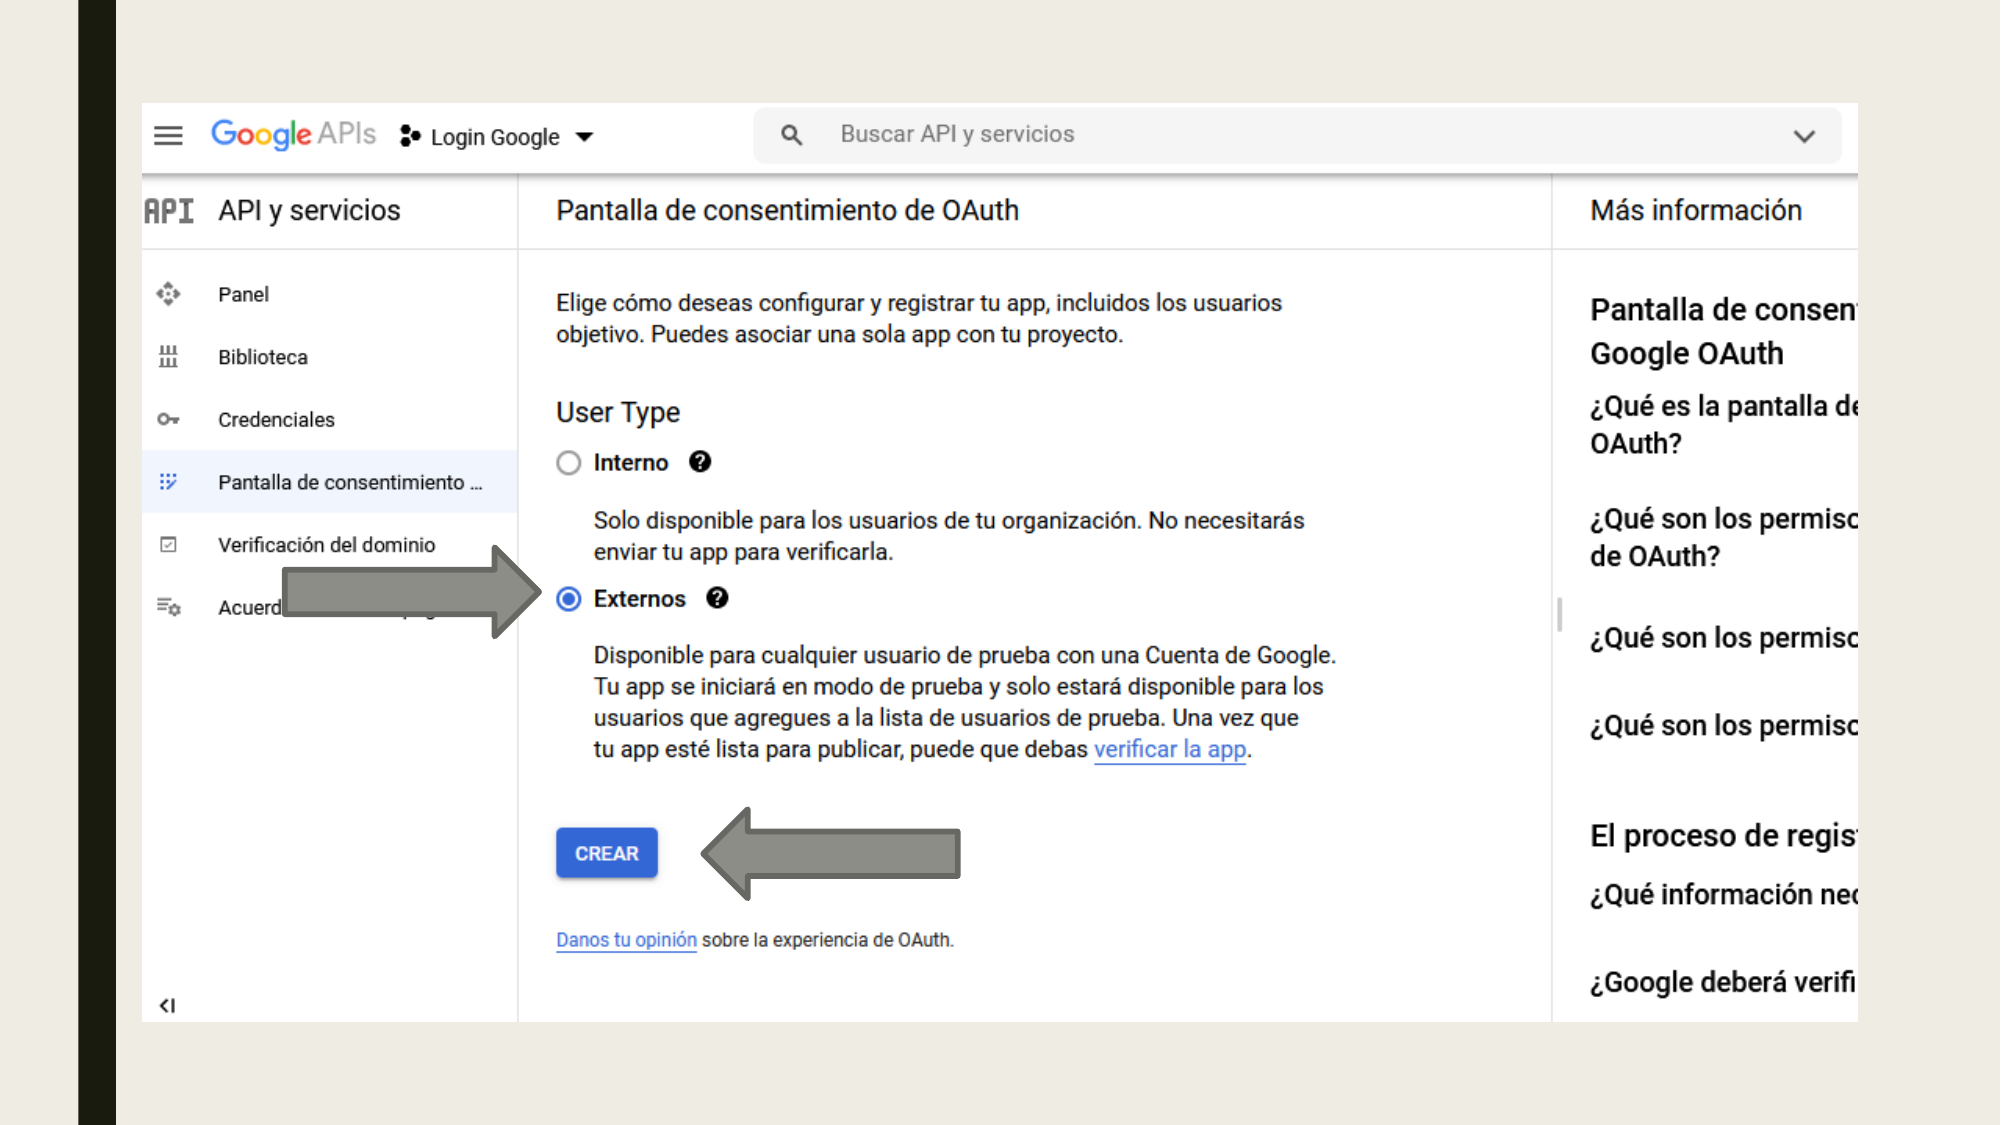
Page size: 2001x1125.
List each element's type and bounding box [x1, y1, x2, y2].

picture [142, 103, 1858, 1022]
